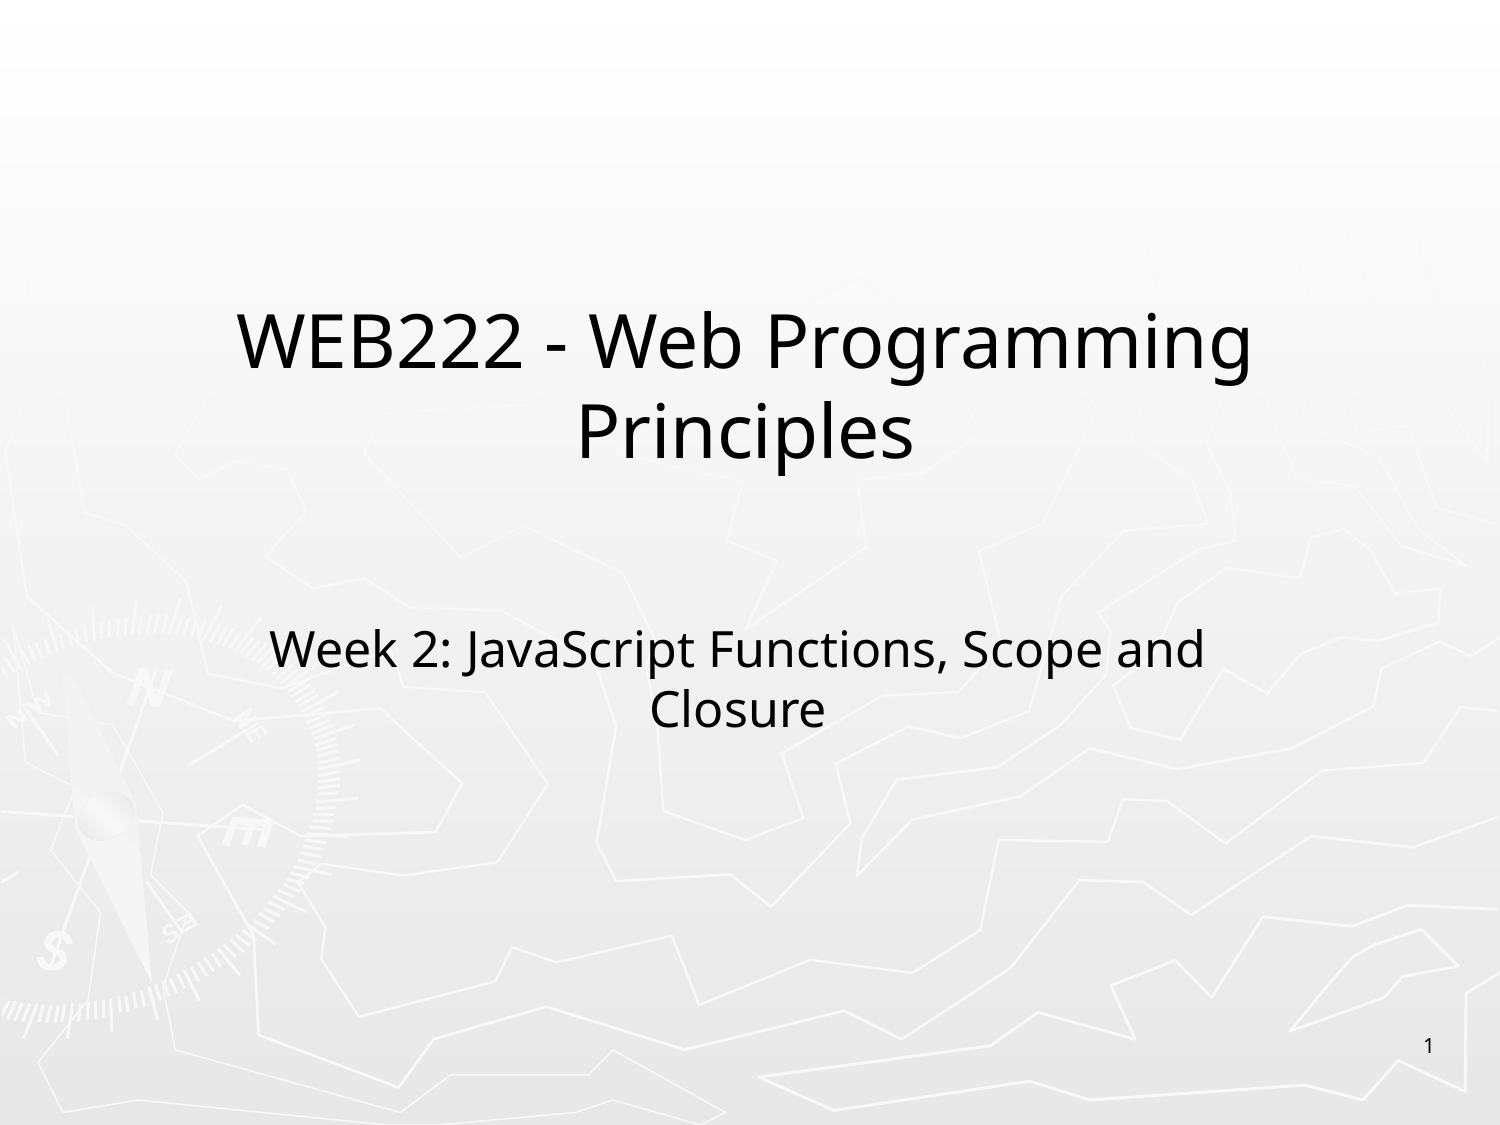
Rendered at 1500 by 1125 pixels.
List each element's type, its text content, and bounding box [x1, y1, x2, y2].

subtitle Week 2: JavaScript Functions, Scope and Closure [159, 609, 1317, 894]
slide_number 1 [1074, 1025, 1450, 1100]
title WEB222 - Web Programming Principles [41, 315, 1450, 482]
